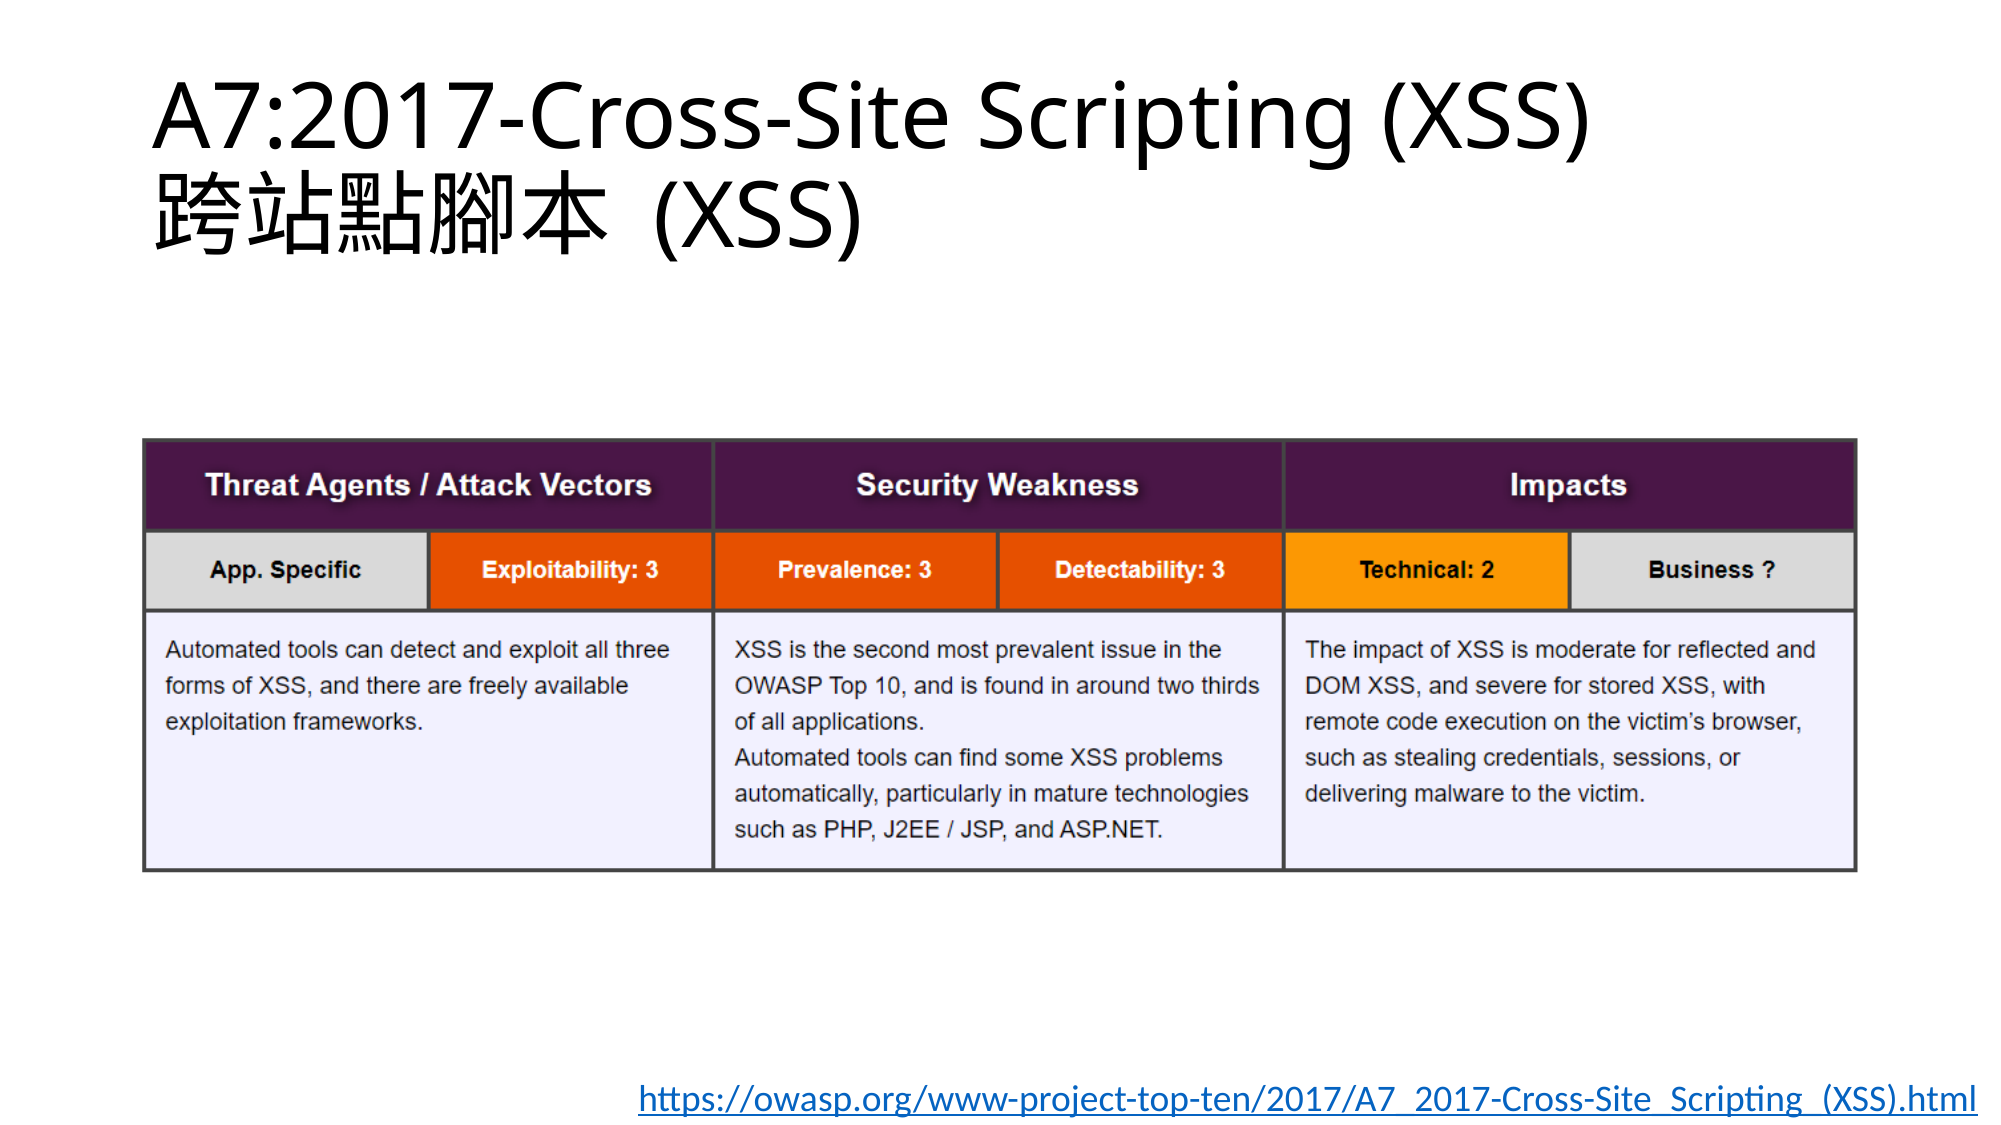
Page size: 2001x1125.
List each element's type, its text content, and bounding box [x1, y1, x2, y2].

text_box https://owasp.org/www-project-top-ten/2017/A7_2017-Cross-Site_Scripting_(XSS).html [623, 1066, 2000, 1125]
title A7:2017-Cross-Site Scripting (XSS) 跨站點腳本 (XSS) [137, 59, 1863, 278]
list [137, 433, 1863, 879]
